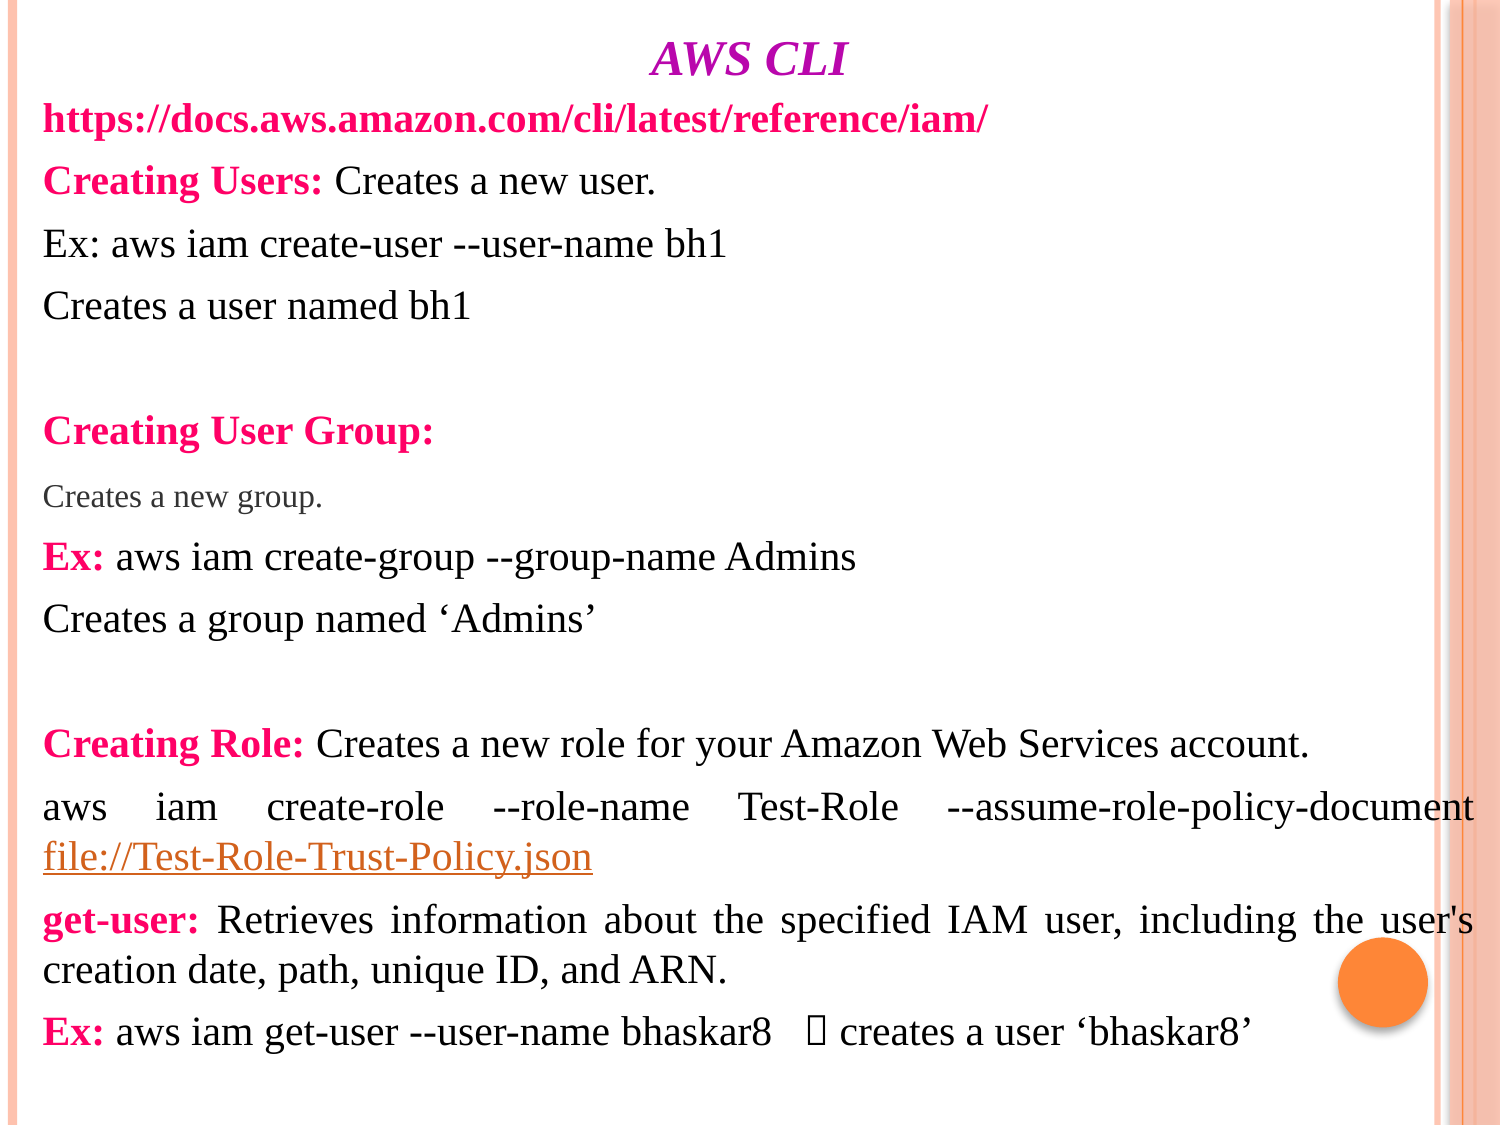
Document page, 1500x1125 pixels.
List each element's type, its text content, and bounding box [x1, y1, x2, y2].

list https://docs.aws.amazon.com/cli/latest/reference/iam/ Creating Users: Creates a new user. Ex: aws iam create-user --user-name bh1 Creates a user named bh1 Creating User Group: Creates a new group. Ex: aws iam create-group --group-name Admins Creates a group named ‘Admins’ Creating Role: Creates a new role for your Amazon Web Services account. aws iam create-role --role-name Test-Role --assume-role-policy-document file://Test-Role-Trust-Policy.json get-user: Retrieves information about the specified IAM user, including the user's creation date, path, unique ID, and ARN. Ex: aws iam get-user --user-name bhaskar8  creates a user ‘bhaskar8’ [27, 82, 1491, 1125]
title AWS CLI [137, 12, 1363, 82]
